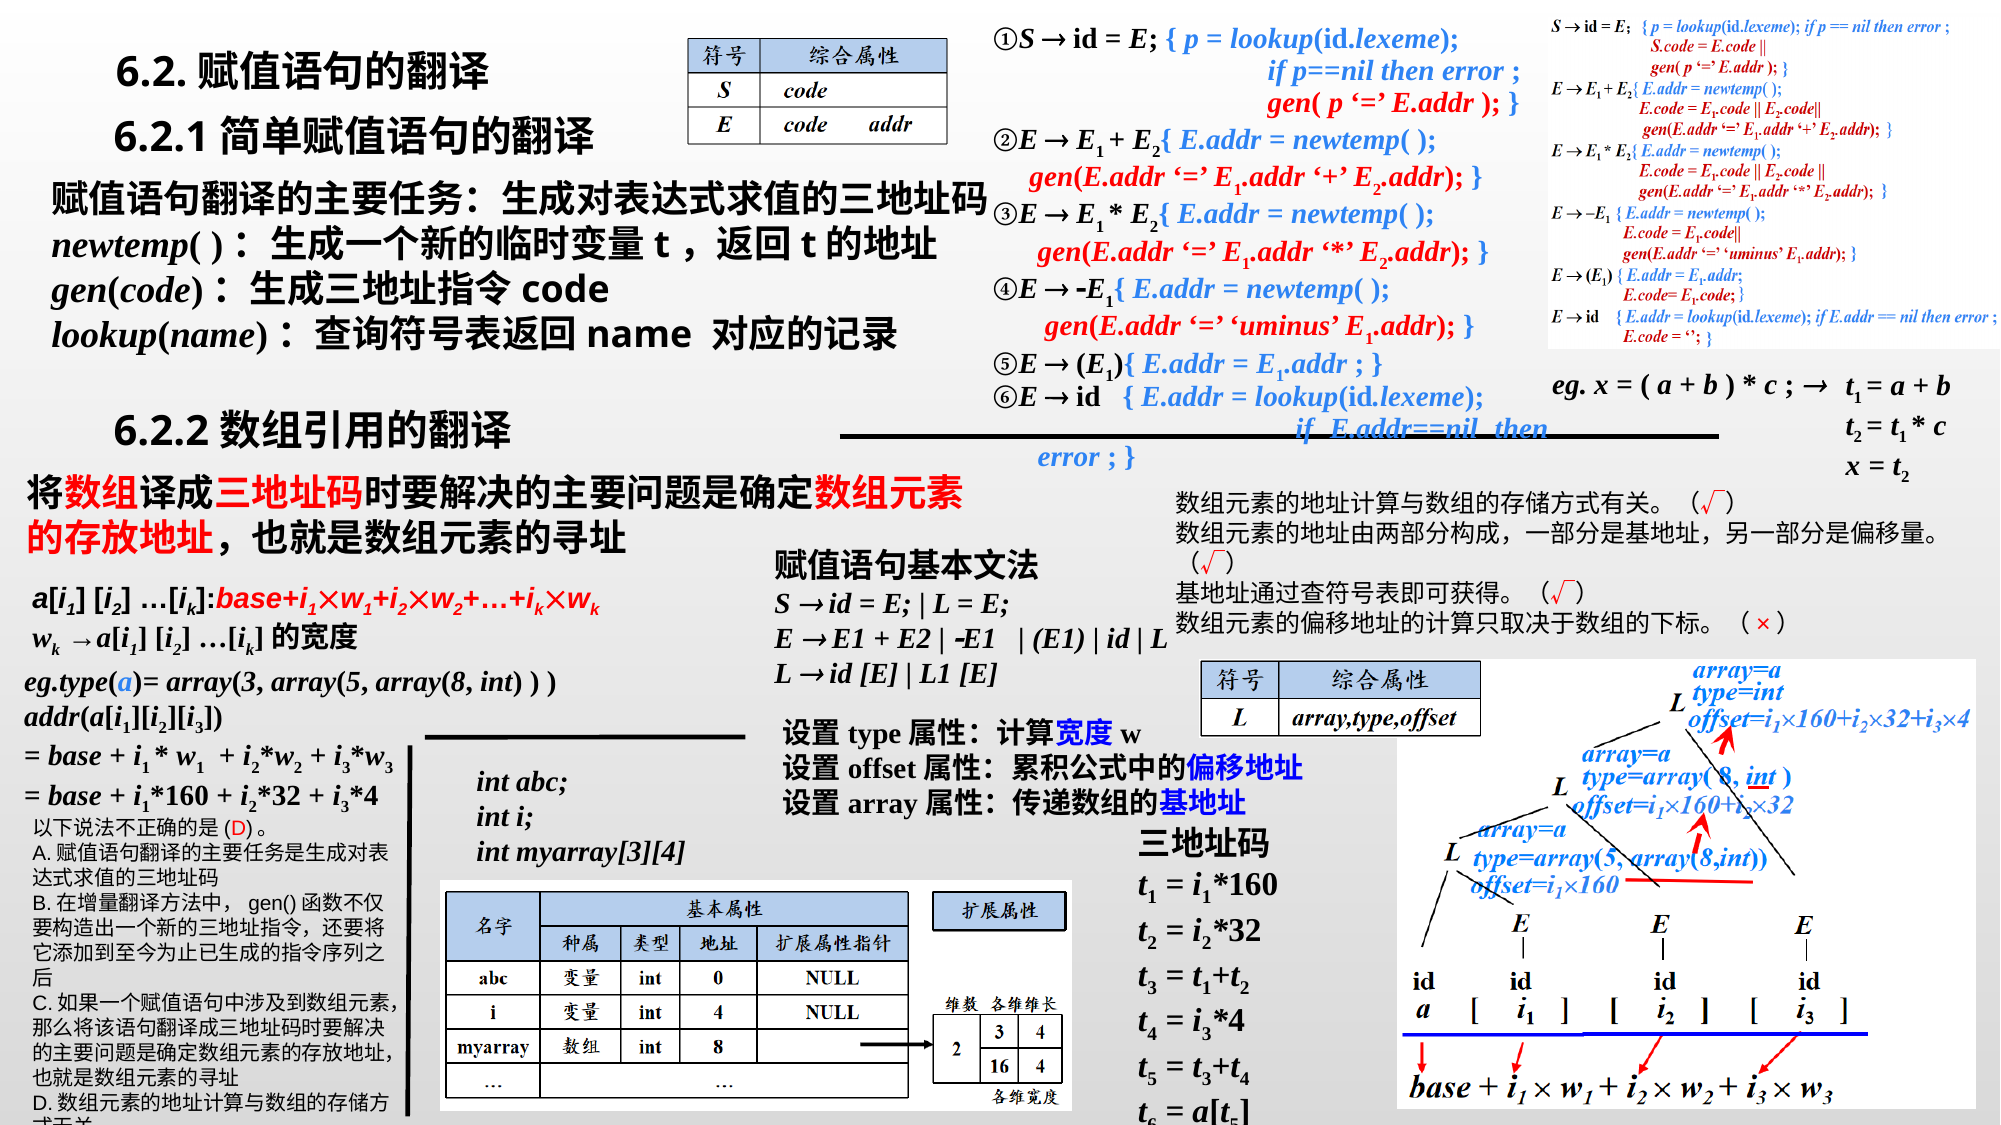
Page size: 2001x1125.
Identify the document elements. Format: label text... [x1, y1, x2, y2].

text_box 6.2.2数组引用的翻译 [98, 396, 527, 461]
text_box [407, 745, 411, 1117]
text_box a[i1] [i2] …[ik]:base+i1w1+i2w2+…+ikwk wk →a[i1] [i2] …[ik]的宽度 [17, 571, 759, 673]
text_box eg. x = ( a + b ) * c ;  [1537, 357, 1903, 408]
text_box 数组元素的地址计算与数组的存储方式有关。（√） 数组元素的地址由两部分构成，一部分是基地址，另一部分是偏移量。（√） 基地址通过查符号表即可获得。（√） 数组元素的偏移地址的计算只取决于数组的下标。（×） [1160, 480, 2000, 645]
text_box 6.2.赋值语句的翻译 [101, 37, 505, 102]
text_box eg.type(a)= array(3, array(5, array(8, int) ) ) addr(a[i1][i2][i3]) = base + i1 * w1 + i2*w2 + i3*w3 = base + i1*160 + i2*32 + i3*4 [9, 654, 589, 818]
text_box ①S  id = E; { p = lookup(id.lexeme); if p==nil then error ; gen( p ‘=’ E.addr ); } ②E  E1 + E2{ E.addr = newtemp( ); gen(E.addr ‘=’ E1.addr ‘+’ E2.addr); } ③E  E1 * E2{ E.addr = newtemp( ); gen(E.addr ‘=’ E1.addr ‘*’ E2.addr); } ④E  E1{ E.addr = newtemp( ); gen(E.addr ‘=’ ‘uminus’ E1.addr); } ⑤E  (E1){ E.addr = E1.addr ; } ⑥E  id { E.addr = lookup(id.lexeme); if E.addr==nil then error ; } [978, 18, 1564, 404]
text_box 将数组译成三地址码时要解决的主要问题是确定数组元素的存放地址，也就是数组元素的寻址 [11, 461, 993, 572]
text_box 赋值语句翻译的主要任务：生成对表达式求值的三地址码 newtemp( )：生成一个新的临时变量t，返回t的地址 gen(code)：生成三地址指令code lookup(name)：查询符号表返回name 对应的记录 [36, 167, 978, 375]
text_box 三地址码 t1 = i1*160 t2 = i2*32 t3 = t1+t2 t4 = i3*4 t5 = t3+t4 t6 = a[t5] [1123, 815, 1308, 1116]
picture [1199, 659, 1976, 1109]
text_box 6.2.1简单赋值语句的翻译 [98, 102, 611, 167]
picture [686, 36, 948, 145]
text_box 赋值语句基本文法 S  id = E; | L = E; E  E1 + E2 | E1 | (E1) | id | L L  id [E] | L1 [E] [759, 536, 1268, 697]
picture [1548, 17, 2000, 349]
text_box 设置type属性：计算宽度w 设置offset属性：累积公式中的偏移地址 设置array属性：传递数组的基地址 [767, 706, 1397, 827]
text_box int abc; int i; int myarray[3][4] [461, 755, 714, 880]
text_box t1 = a + b t2 = t1 * c x = t2 [1830, 359, 1976, 480]
text_box 以下说法不正确的是(D)。 A.赋值语句翻译的主要任务是生成对表达式求值的三地址码 B.在增量翻译方法中，gen()函数不仅要构造出一个新的三地址指令，还要将它添加到至今为止已生成的指令序列之后 C.如果一个赋值语句中涉及到数组元素，那么将该语句翻译成三地址码时要解决的主要问题是确定数组元素的存放地址，也就是数组元素的寻址 D.数组元素的地址计算与数组的存储方式无关 [17, 807, 408, 1125]
picture [440, 880, 1072, 1112]
